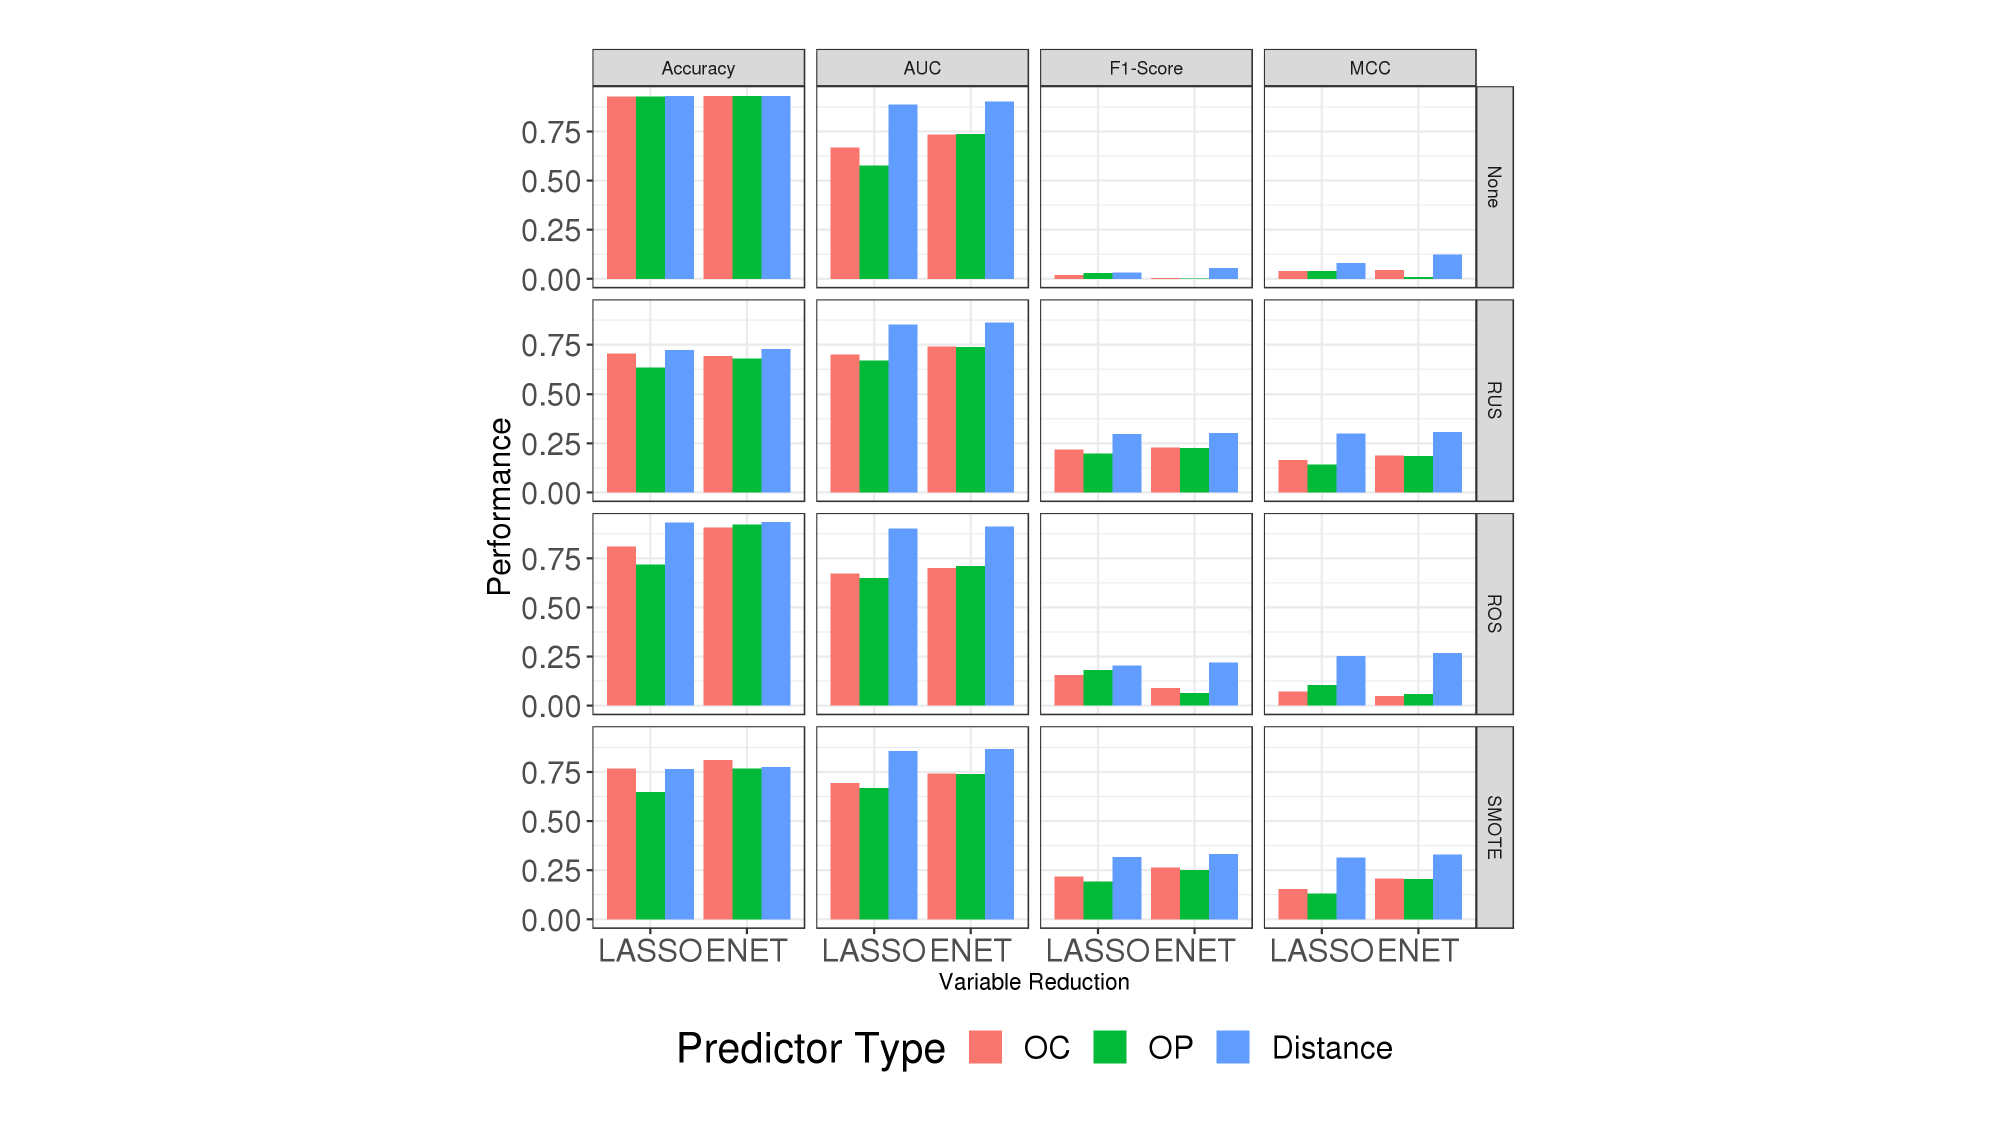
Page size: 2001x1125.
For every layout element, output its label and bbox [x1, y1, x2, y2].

picture [475, 37, 1525, 1088]
